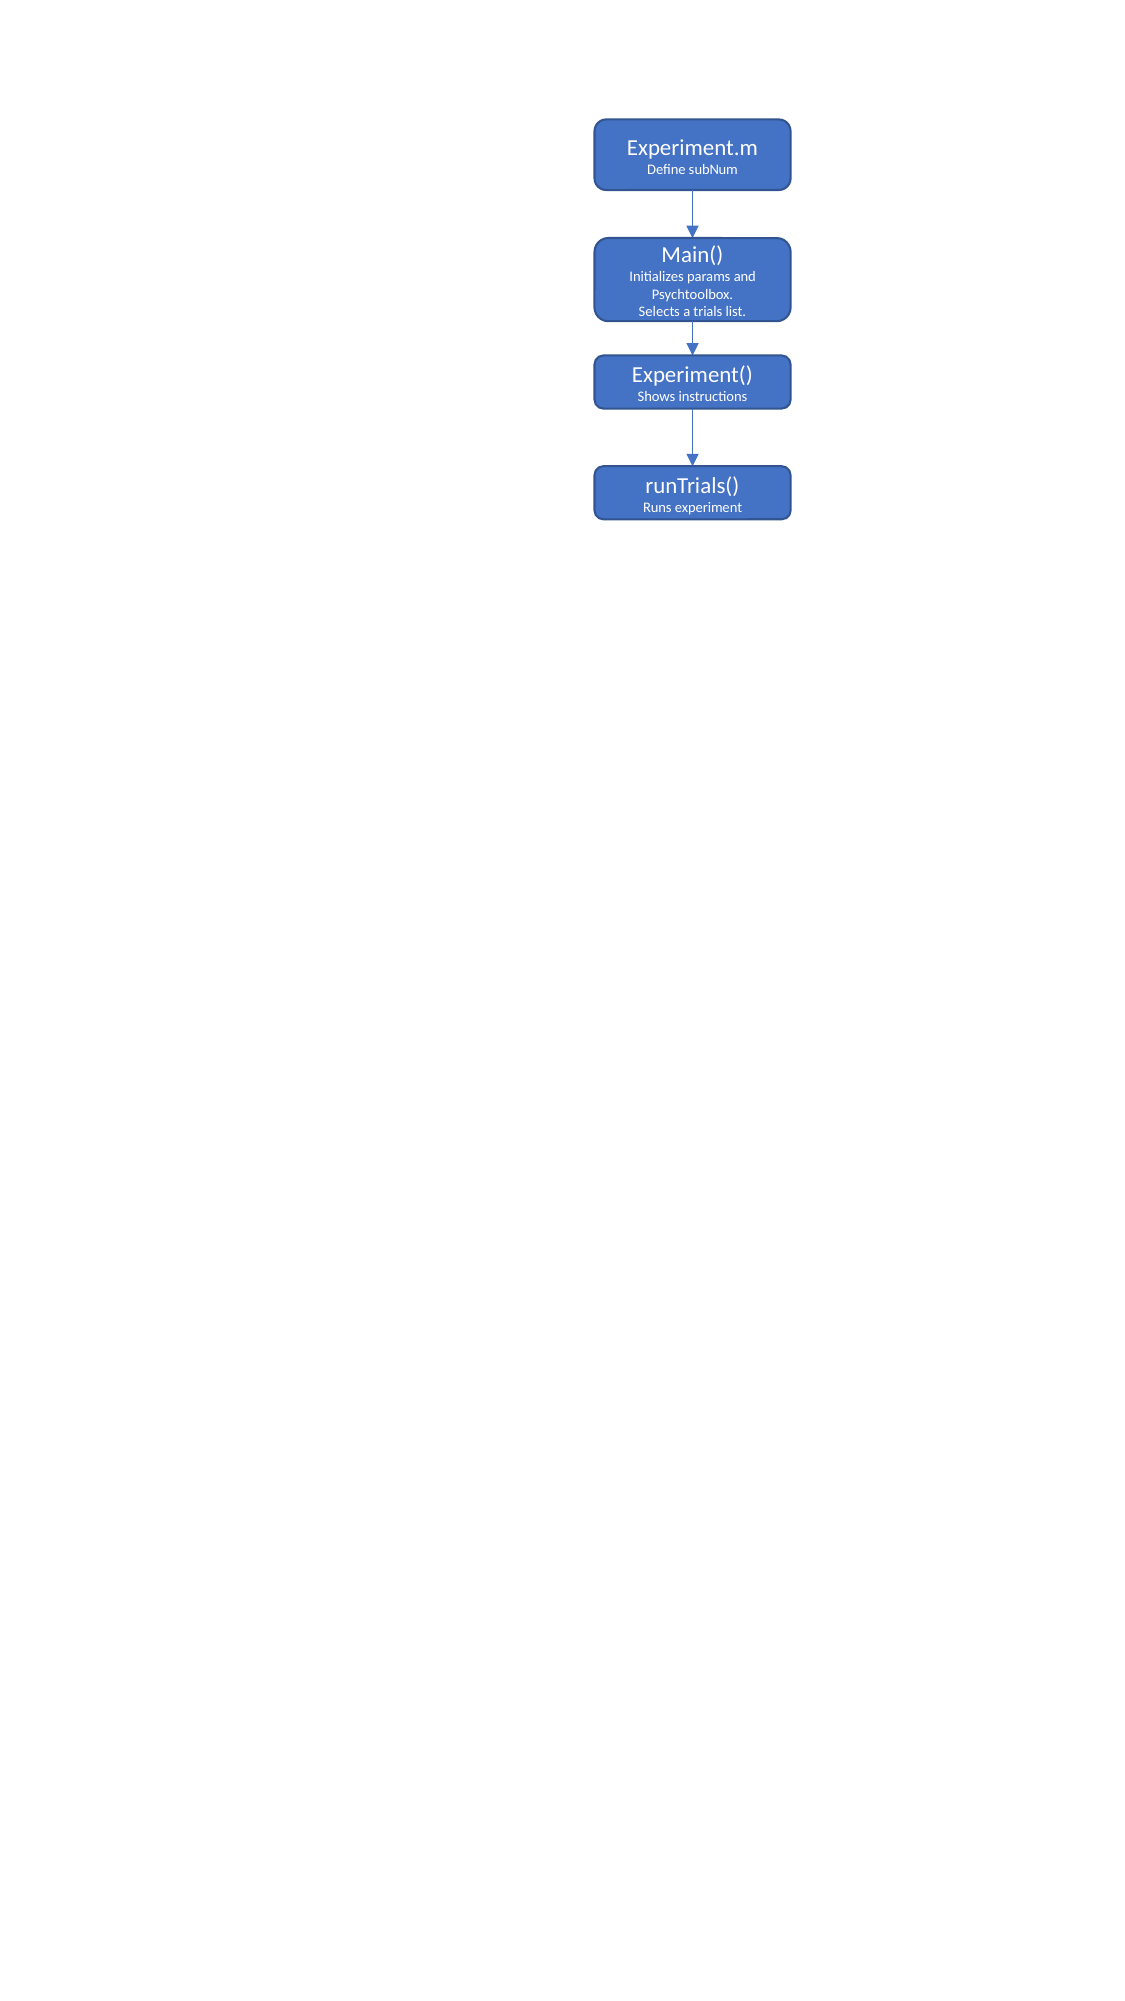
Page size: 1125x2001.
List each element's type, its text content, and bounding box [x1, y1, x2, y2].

text_box runTrials() Runs experiment [593, 465, 792, 521]
text_box Experiment.m Define subNum [593, 118, 792, 192]
text_box Main() Initializes params and Psychtoolbox. Selects a trials list. [593, 236, 792, 323]
text_box Experiment() Shows instructions [593, 354, 792, 410]
